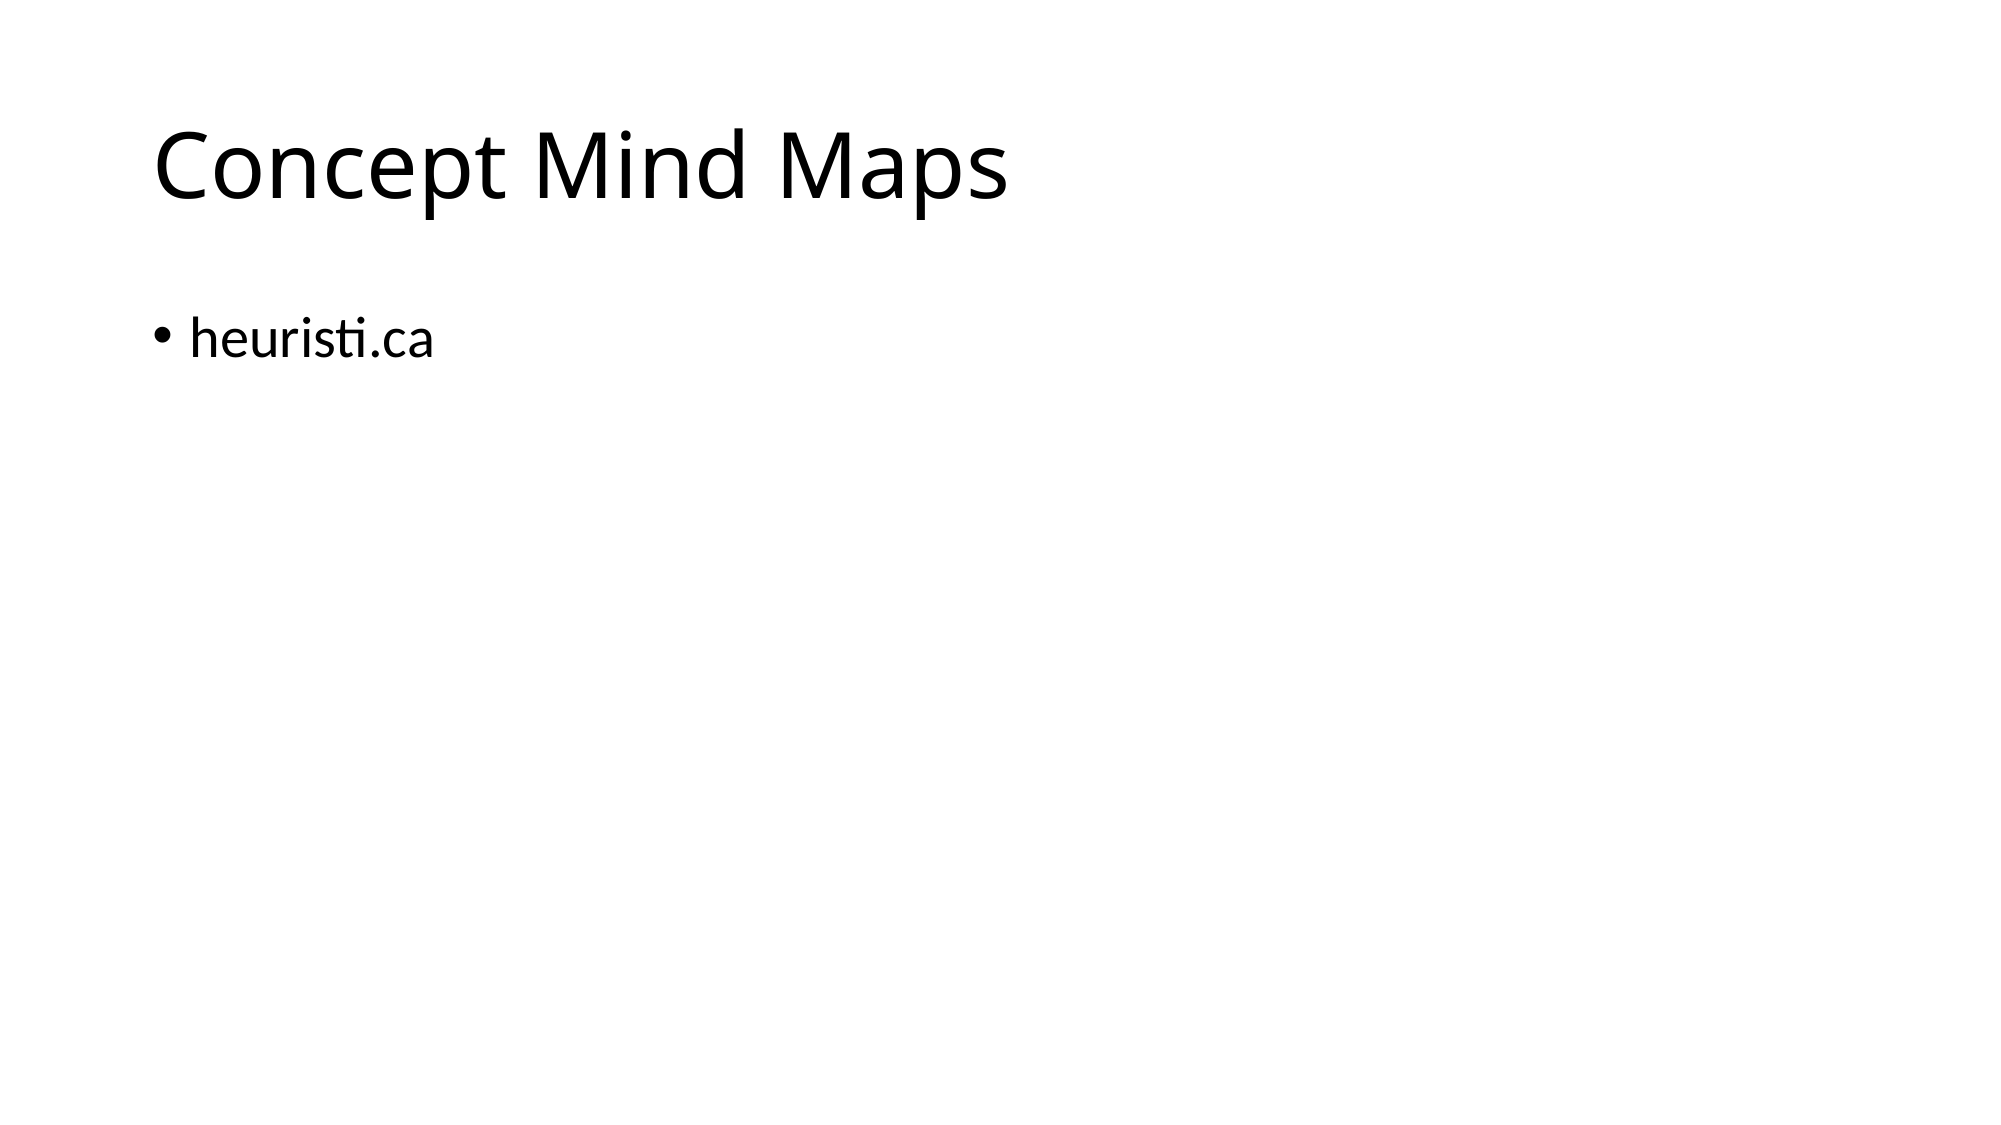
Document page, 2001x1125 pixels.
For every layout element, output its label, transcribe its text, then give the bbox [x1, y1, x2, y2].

list heuristi.ca [137, 299, 1863, 1014]
title Concept Mind Maps [137, 59, 1863, 278]
